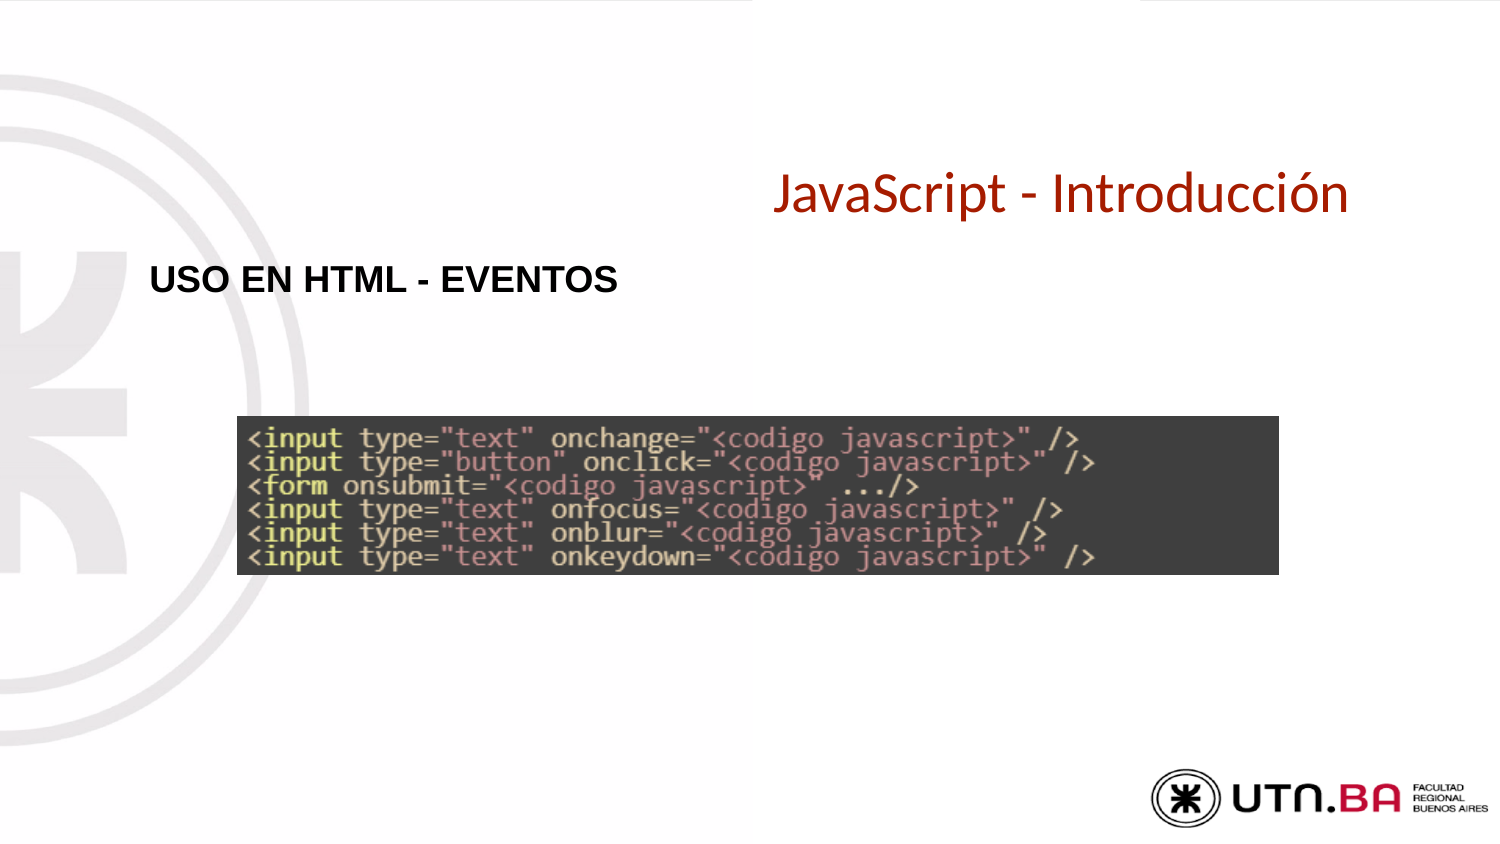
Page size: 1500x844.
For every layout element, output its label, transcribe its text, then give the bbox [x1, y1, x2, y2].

picture [0, 0, 1500, 844]
list USO EN HTML - EVENTOS [134, 235, 1366, 317]
title JavaScript - Introducción [134, 138, 1366, 235]
